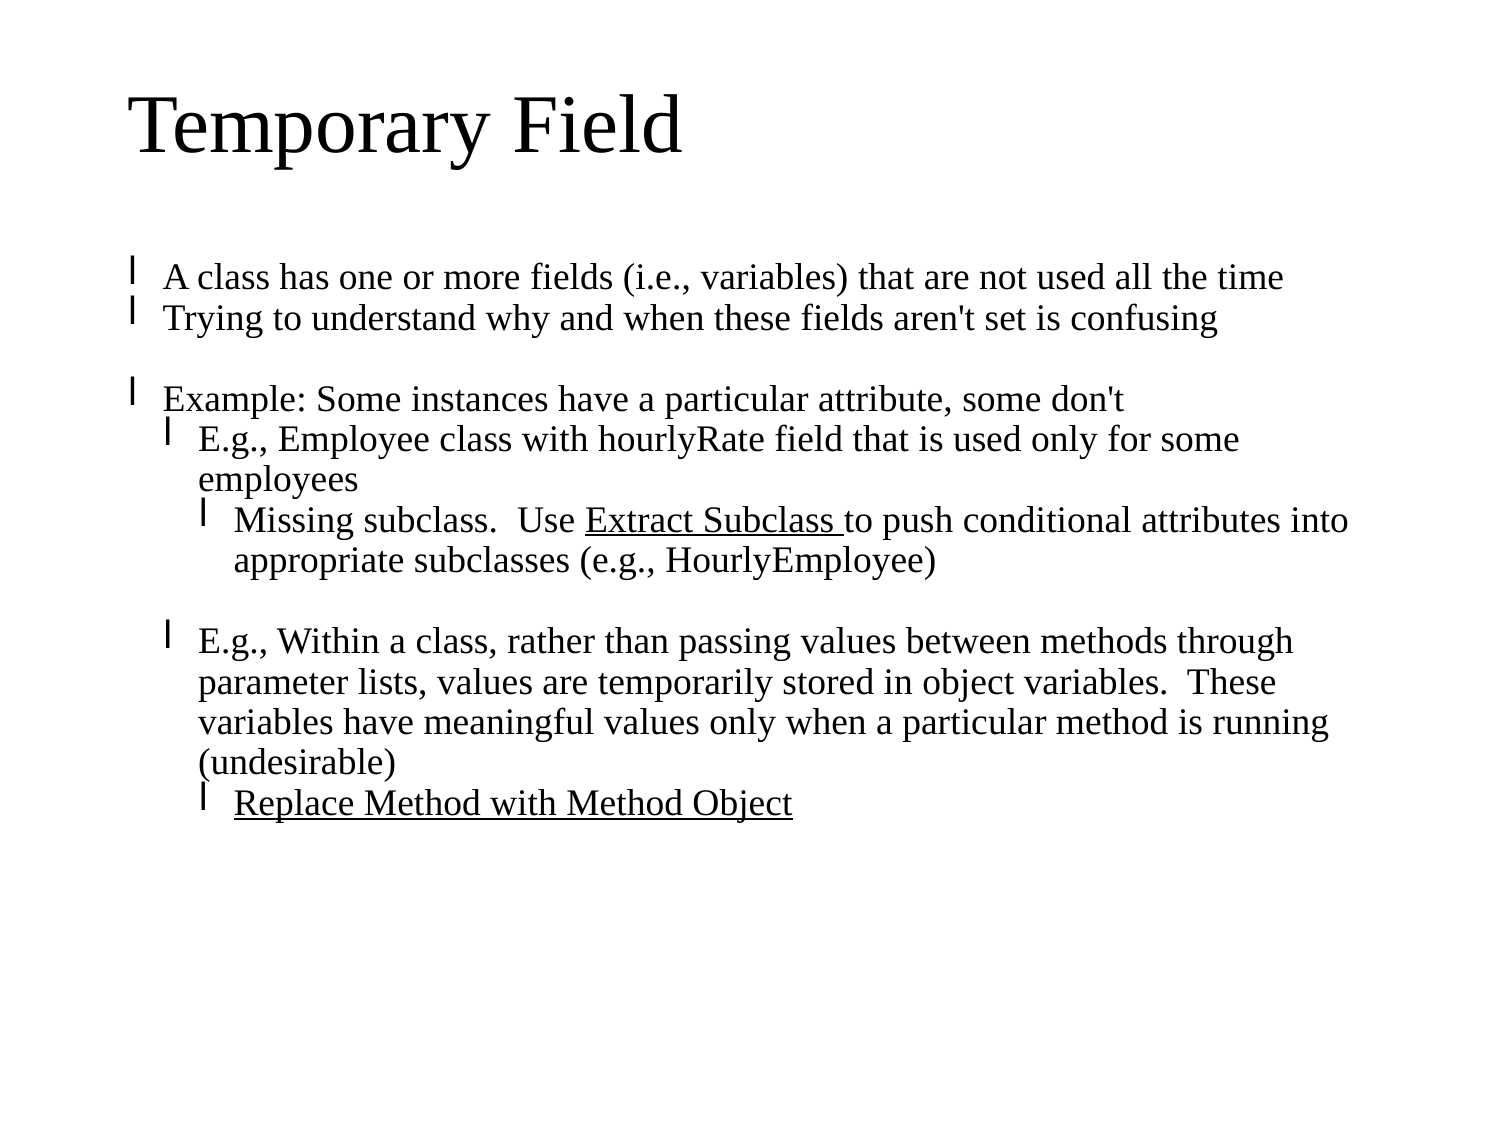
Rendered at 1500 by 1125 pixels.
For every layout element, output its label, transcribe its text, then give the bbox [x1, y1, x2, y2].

text_box A class has one or more fields (i.e., variables) that are not used all the time Trying to understand why and when these fields aren't set is confusing Example: Some instances have a particular attribute, some don't E.g., Employee class with hourlyRate field that is used only for some employees Missing subclass. Use Extract Subclass to push conditional attributes into appropriate subclasses (e.g., HourlyEmployee) E.g., Within a class, rather than passing values between methods through parameter lists, values are temporarily stored in object variables. These variables have meaningful values only when a particular method is running (undesirable) Replace Method with Method Object [112, 249, 1388, 925]
text_box Temporary Field [112, 24, 1388, 213]
